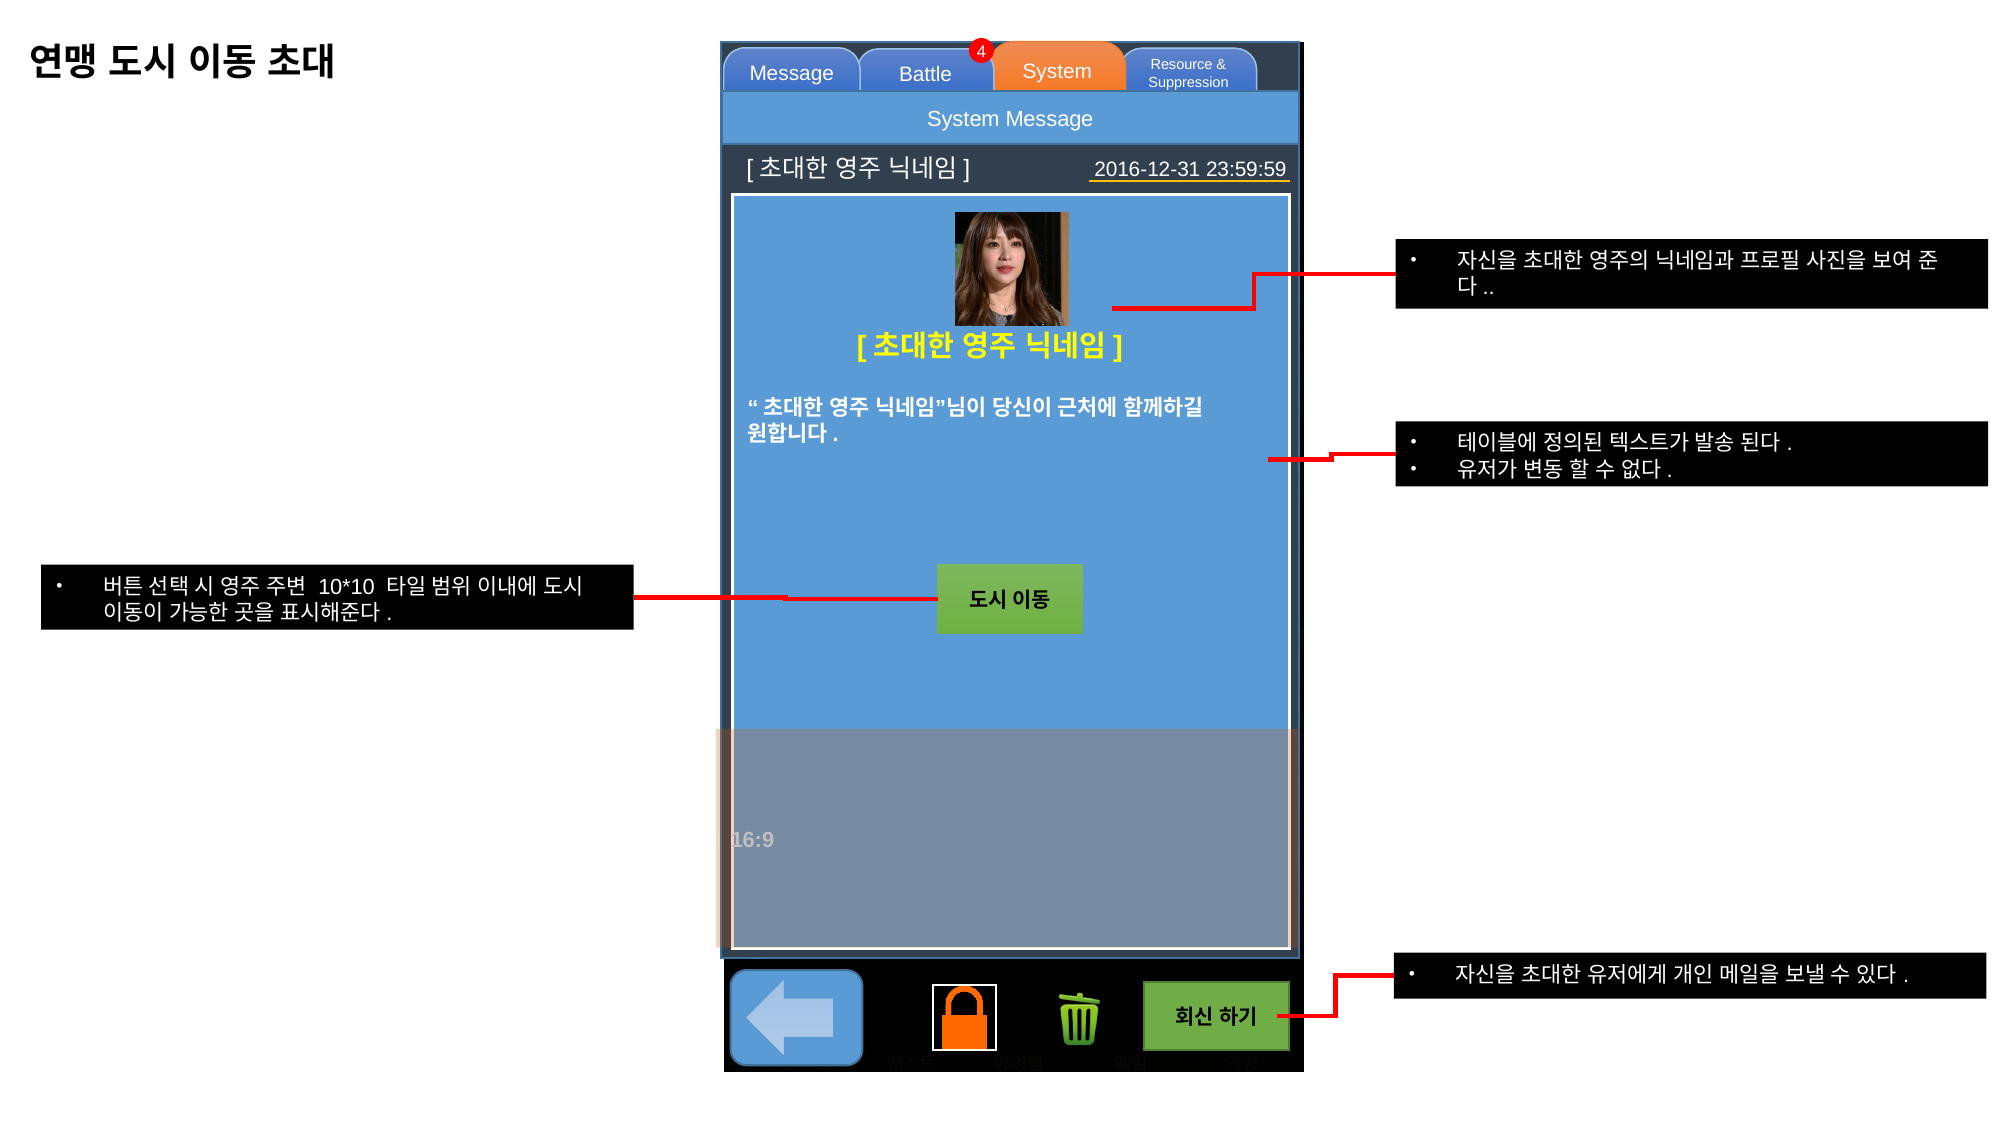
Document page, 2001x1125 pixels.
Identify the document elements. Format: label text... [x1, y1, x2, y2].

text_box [1111, 273, 1396, 309]
text_box 버튼 선택 시 영주 주변 10*10 타일 범위 이내에 도시 이동이 가능한 곳을 표시해준다. [41, 564, 634, 630]
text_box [732, 149, 1302, 950]
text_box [1276, 975, 1395, 1017]
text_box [721, 37, 1300, 144]
text_box 연맹 도시 이동 초대 [14, 29, 601, 91]
text_box 자신을 초대한 영주의 닉네임과 프로필 사진을 보여 준다.. [1395, 239, 1989, 309]
picture [724, 460, 1304, 1073]
picture [724, 42, 1304, 597]
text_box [1267, 453, 1396, 460]
text_box 테이블에 정의된 텍스트가 발송 된다. 유저가 변동 할 수 없다. [1395, 421, 1989, 487]
text_box 자신을 초대한 유저에게 개인 메일을 보낼 수 있다. [1393, 952, 1987, 999]
picture [955, 211, 1069, 326]
